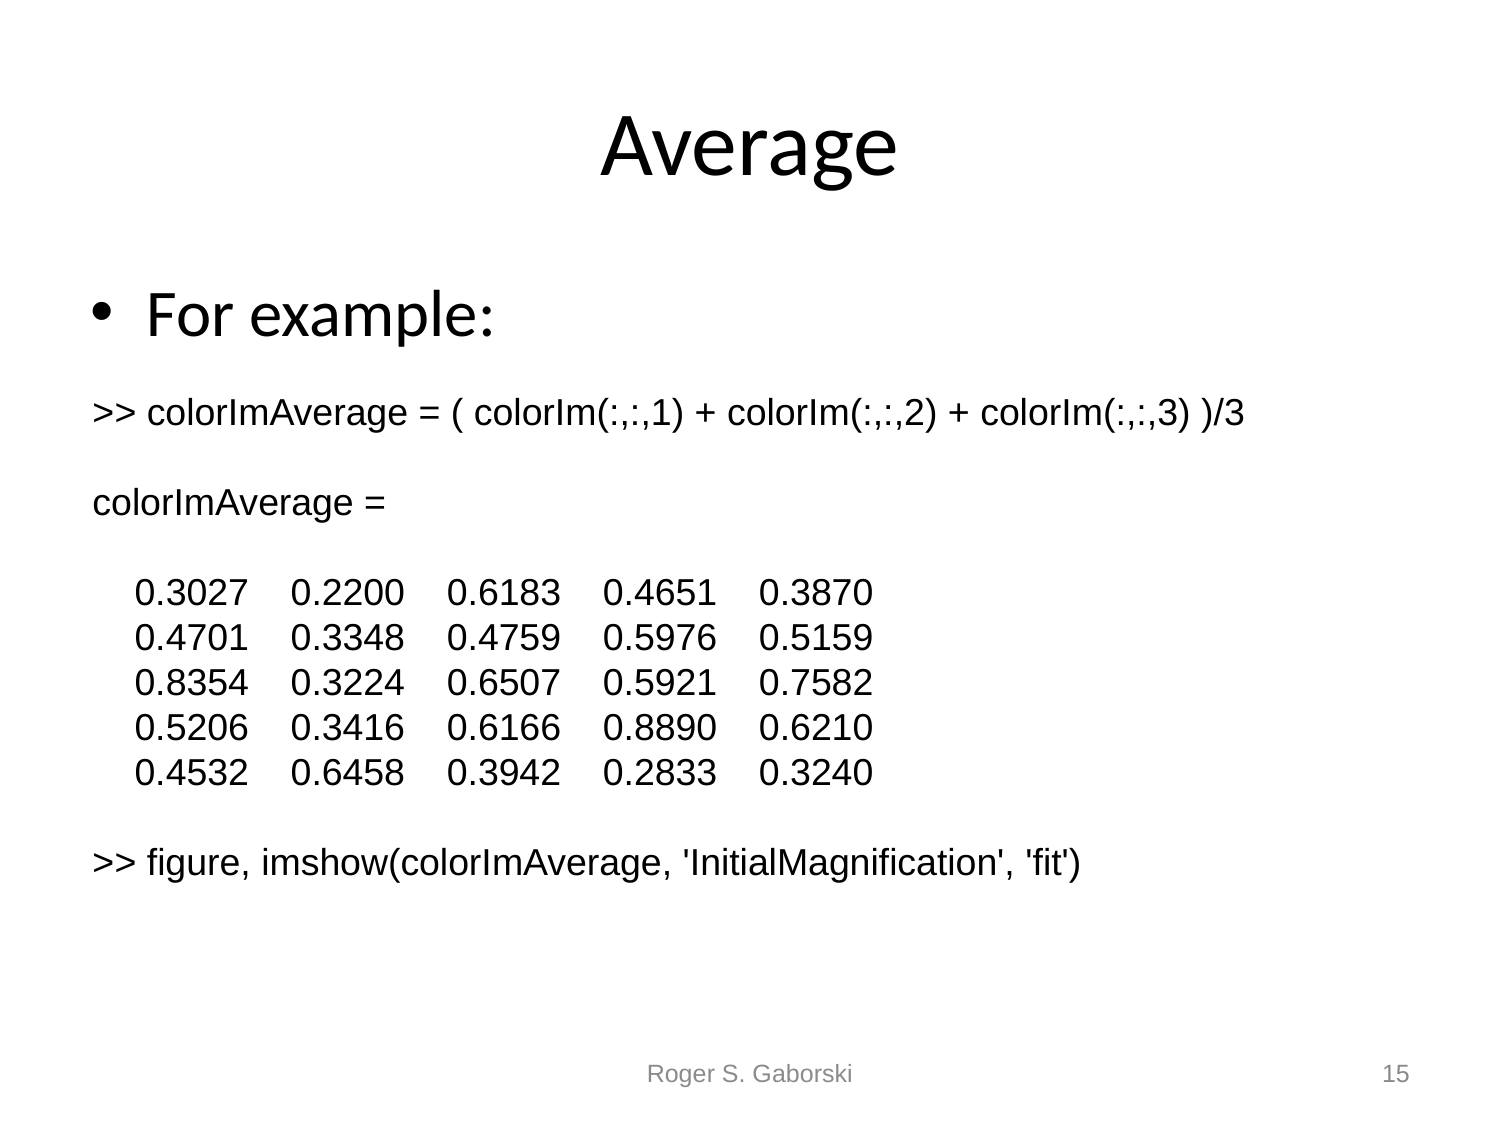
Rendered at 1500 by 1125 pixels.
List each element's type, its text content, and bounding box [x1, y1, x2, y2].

title Average [75, 45, 1425, 233]
list For example: [75, 262, 1425, 1005]
text_box >> colorImAverage = ( colorIm(:,:,1) + colorIm(:,:,2) + colorIm(:,:,3) )/3 colorImAverage = 0.3027 0.2200 0.6183 0.4651 0.3870 0.4701 0.3348 0.4759 0.5976 0.5159 0.8354 0.3224 0.6507 0.5921 0.7582 0.5206 0.3416 0.6166 0.8890 0.6210 0.4532 0.6458 0.3942 0.2833 0.3240 >> figure, imshow(colorImAverage, 'InitialMagnification', 'fit') [77, 380, 1262, 891]
footer Roger S. Gaborski [512, 1042, 988, 1103]
slide_number 15 [1074, 1042, 1425, 1103]
